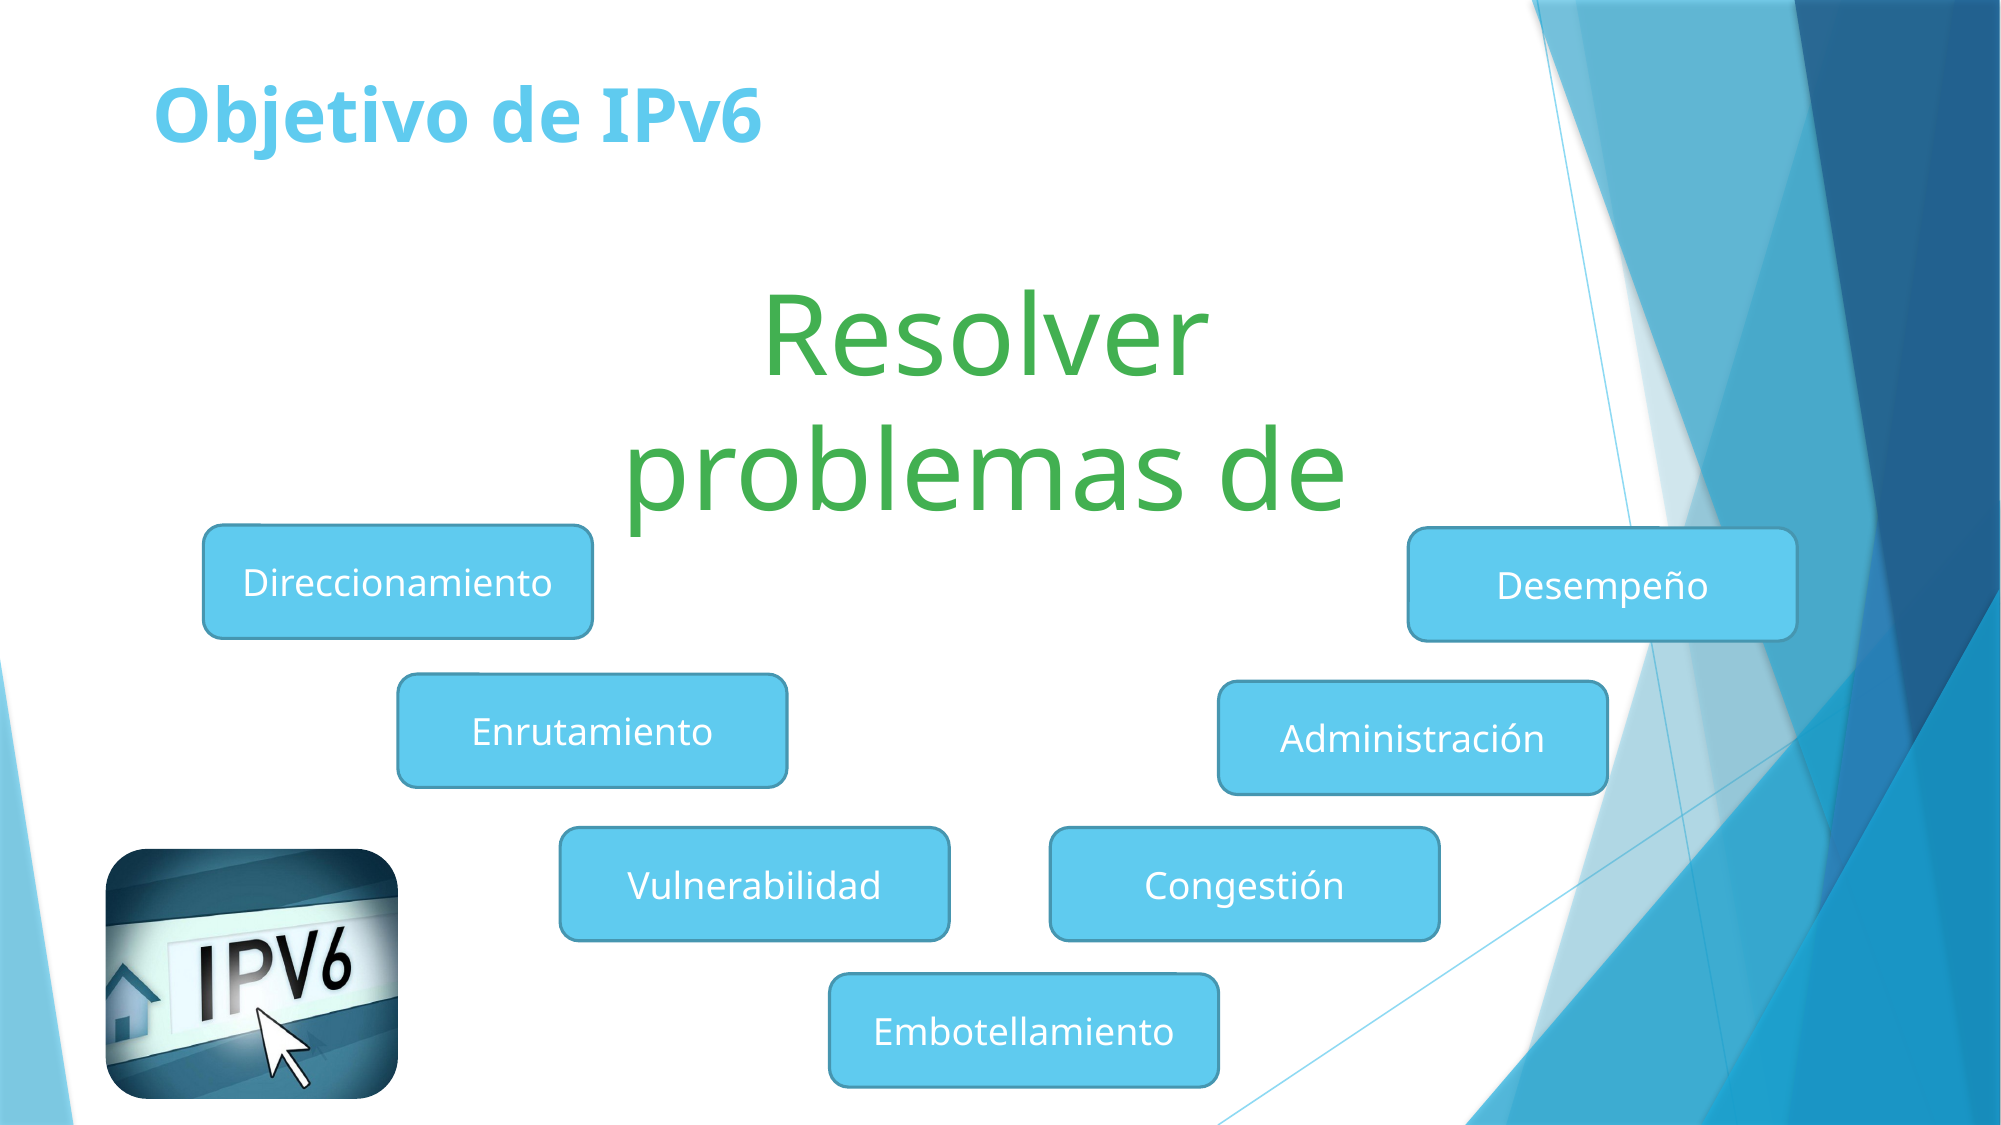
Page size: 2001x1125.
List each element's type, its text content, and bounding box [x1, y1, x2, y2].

text_box Direccionamiento [201, 523, 595, 640]
text_box Resolver problemas de [606, 255, 1394, 541]
text_box Enrutamiento [396, 672, 789, 789]
text_box Vulnerabilidad [558, 825, 951, 943]
picture [105, 848, 399, 1100]
text_box Administración [1216, 679, 1610, 797]
text_box Congestión [1048, 825, 1441, 943]
text_box Desempeño [1406, 526, 1799, 643]
title Objetivo de IPv6 [137, 59, 1863, 278]
text_box Embotellamiento [827, 972, 1221, 1089]
